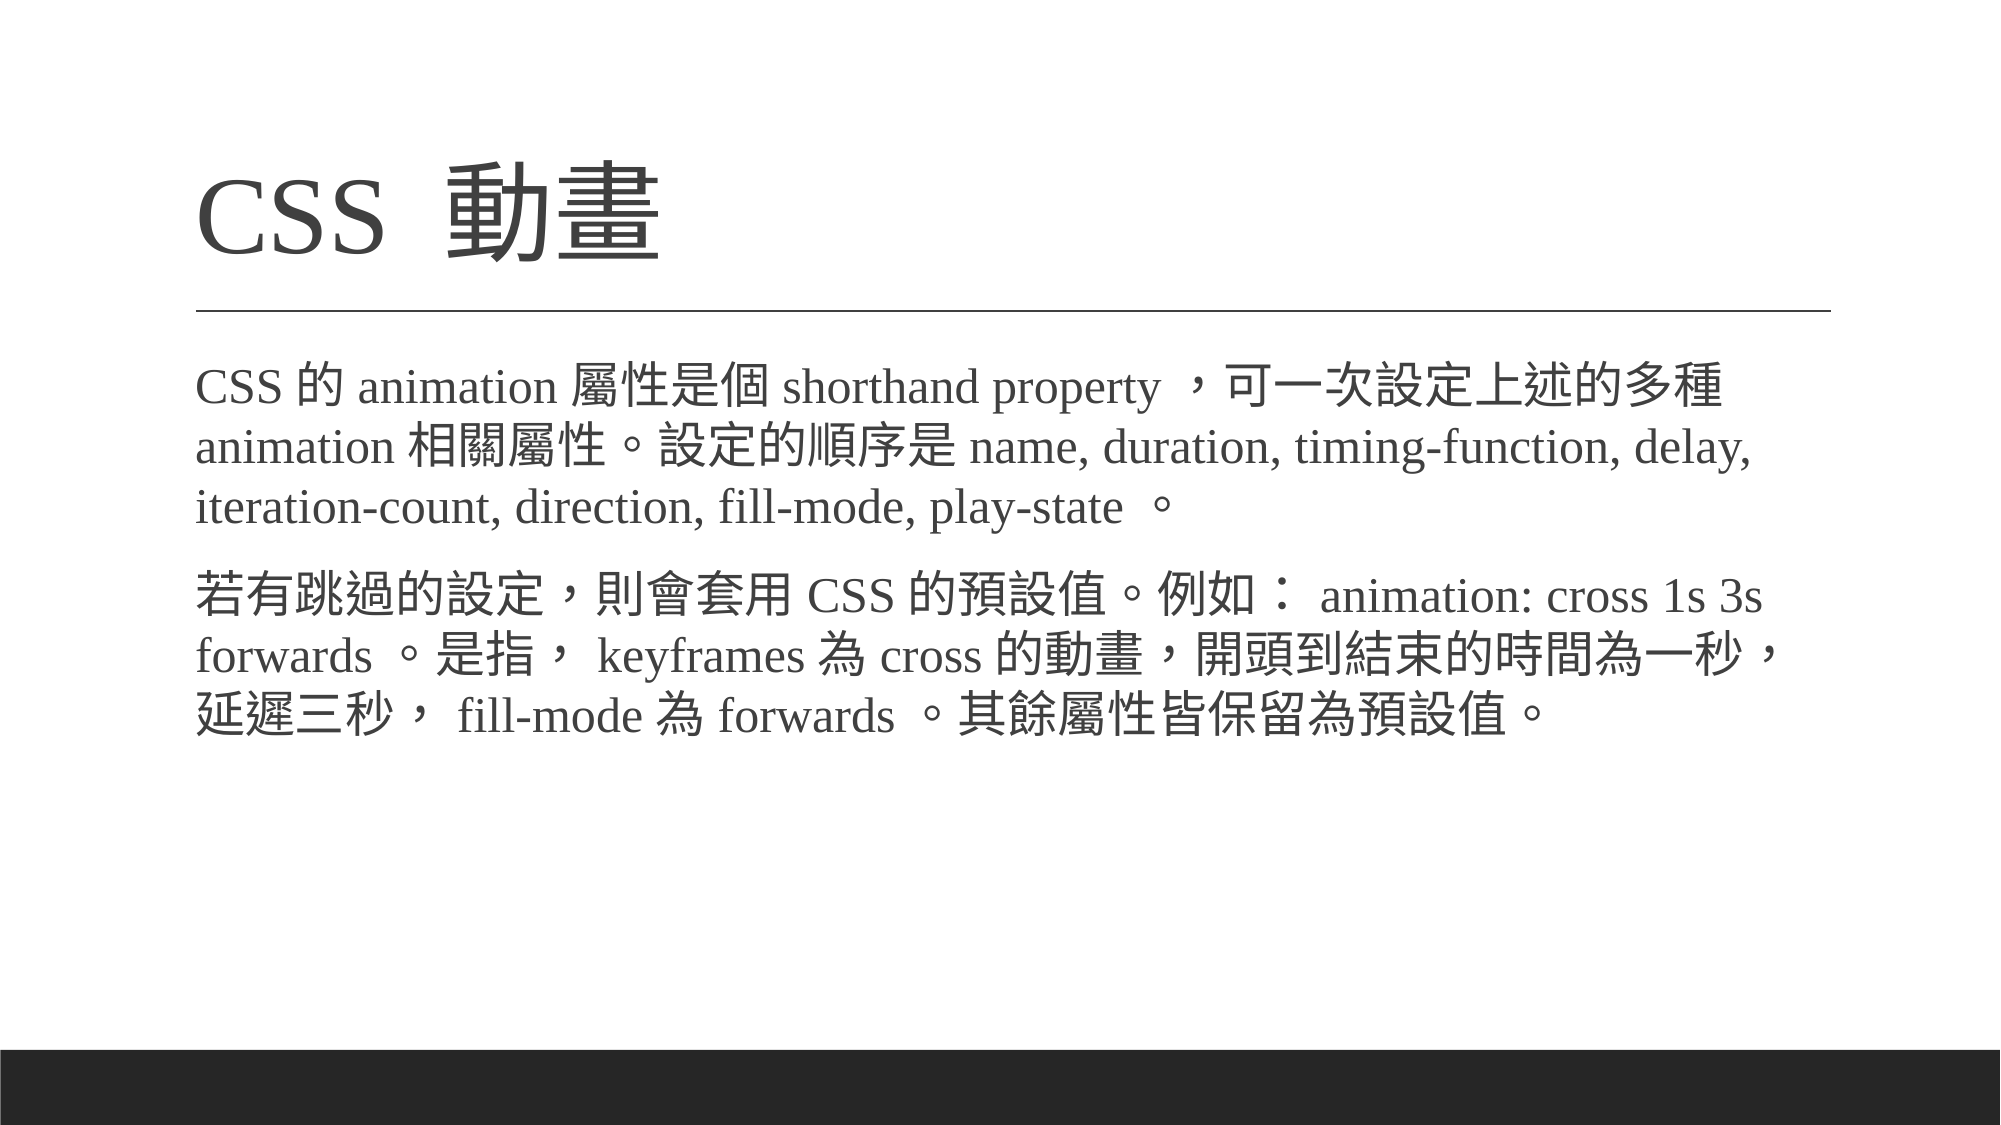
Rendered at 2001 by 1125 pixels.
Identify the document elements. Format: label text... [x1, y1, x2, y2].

title CSS 動畫 [180, 47, 1830, 285]
list CSS的animation屬性是個shorthand property，可一次設定上述的多種animation相關屬性。設定的順序是name, duration, timing-function, delay, iteration-count, direction, fill-mode, play-state。 若有跳過的設定，則會套用CSS的預設值。例如：animation: cross 1s 3s forwards。是指，keyframes為cross的動畫，開頭到結束的時間為一秒，延遲三秒，fill-mode為forwards。其餘屬性皆保留為預設值。 [180, 345, 1830, 963]
